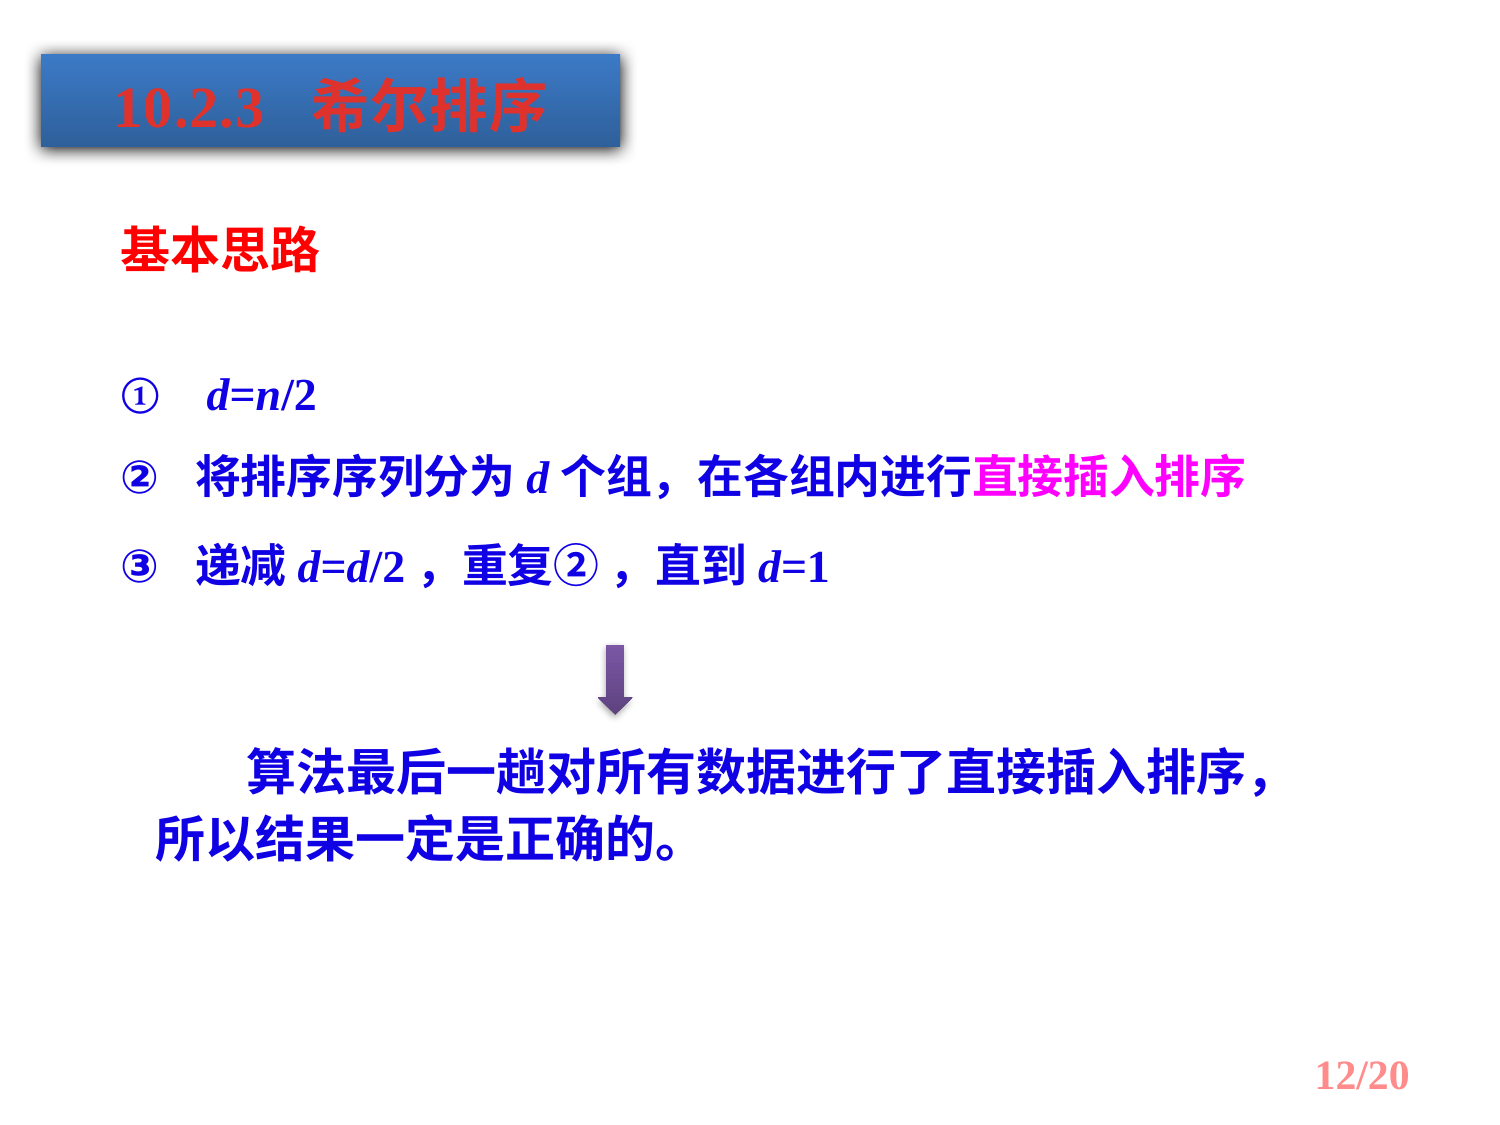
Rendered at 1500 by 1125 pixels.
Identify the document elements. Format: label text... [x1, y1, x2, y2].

slide_number 12/20 [1074, 1042, 1425, 1103]
text_box 基本思路 [105, 210, 375, 286]
text_box 10.2.3 希尔排序 [40, 54, 621, 147]
text_box d=n/2 将排序序列分为d个组，在各组内进行直接插入排序 递减d=d/2，重复② ，直到d=1 [105, 351, 1442, 599]
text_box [140, 644, 1348, 877]
